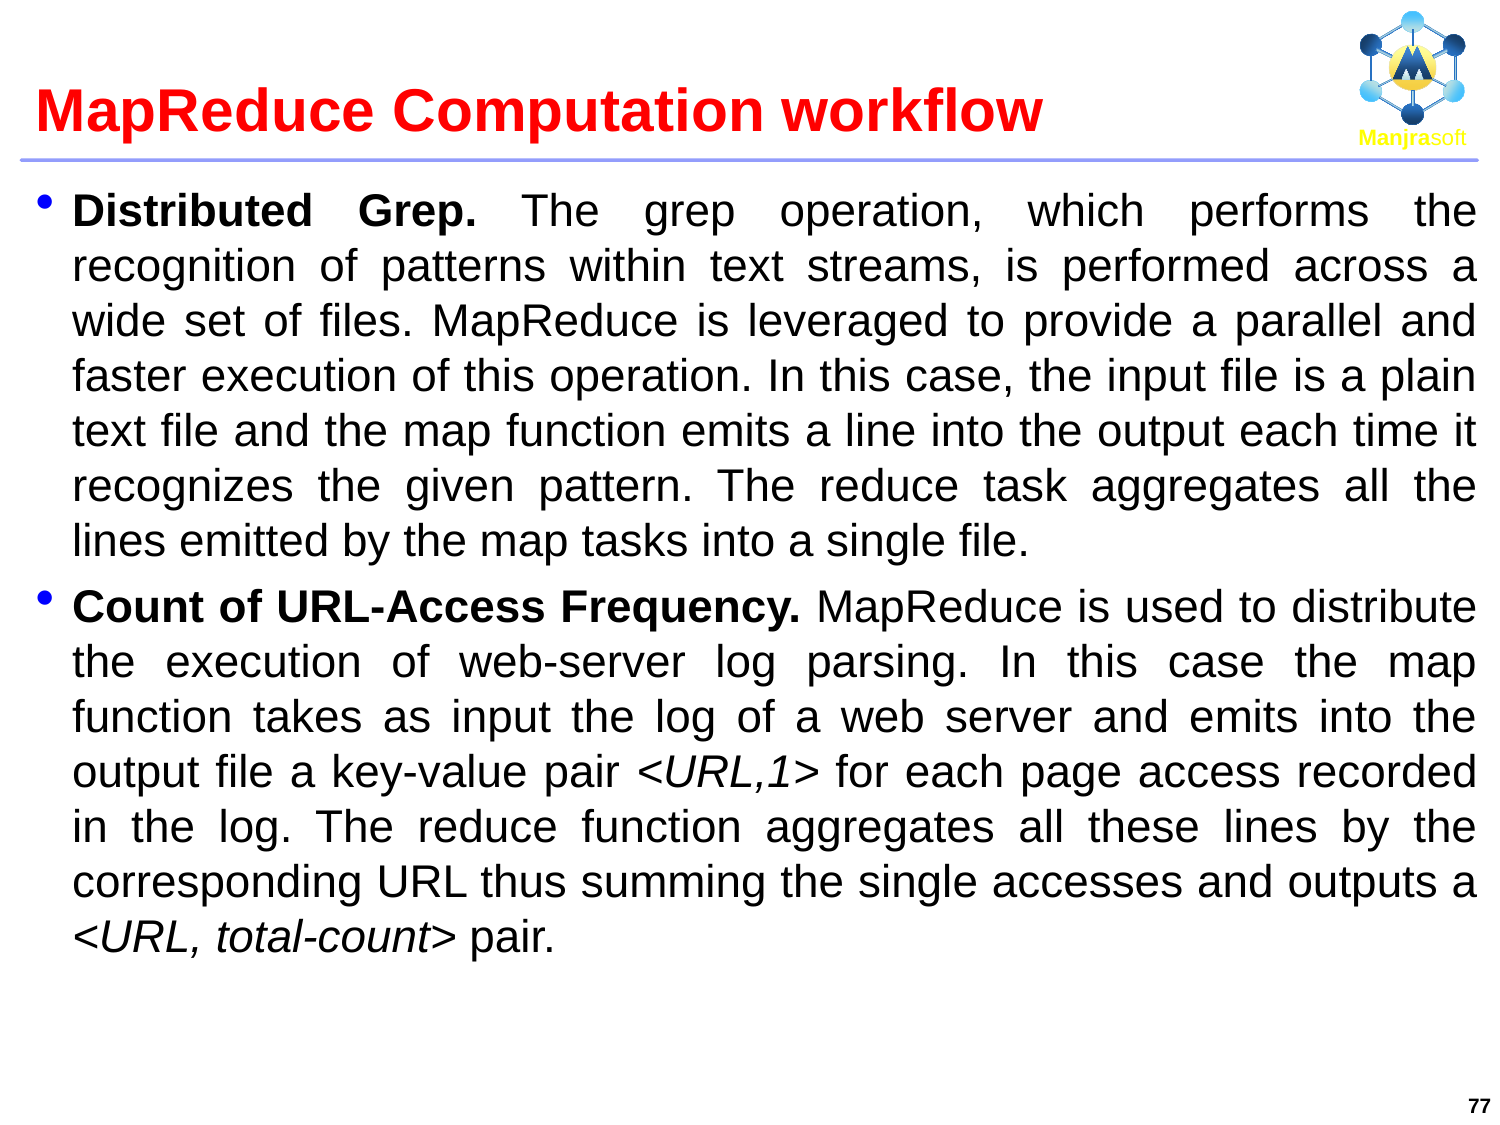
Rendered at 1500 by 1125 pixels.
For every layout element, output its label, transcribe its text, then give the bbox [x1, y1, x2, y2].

slide_number 77 [1364, 1093, 1500, 1120]
title MapReduce Computation workflow [26, 0, 1479, 145]
list Distributed Grep. The grep operation, which performs the recognition of patterns within text streams, is performed across a wide set of files. MapReduce is leveraged to provide a parallel and faster execution of this operation. In this case, the input file is a plain text file and the map function emits a line into the output each time it recognizes the given pattern. The reduce task aggregates all the lines emitted by the map tasks into a single file. Count of URL-Access Frequency. MapReduce is used to distribute the execution of web-server log parsing. In this case the map function takes as input the log of a web server and emits into the output file a key-value pair <URL,1> for each page access recorded in the log. The reduce function aggregates all these lines by the corresponding URL thus summing the single accesses and outputs a <URL, total-count> pair. [26, 176, 1479, 1092]
